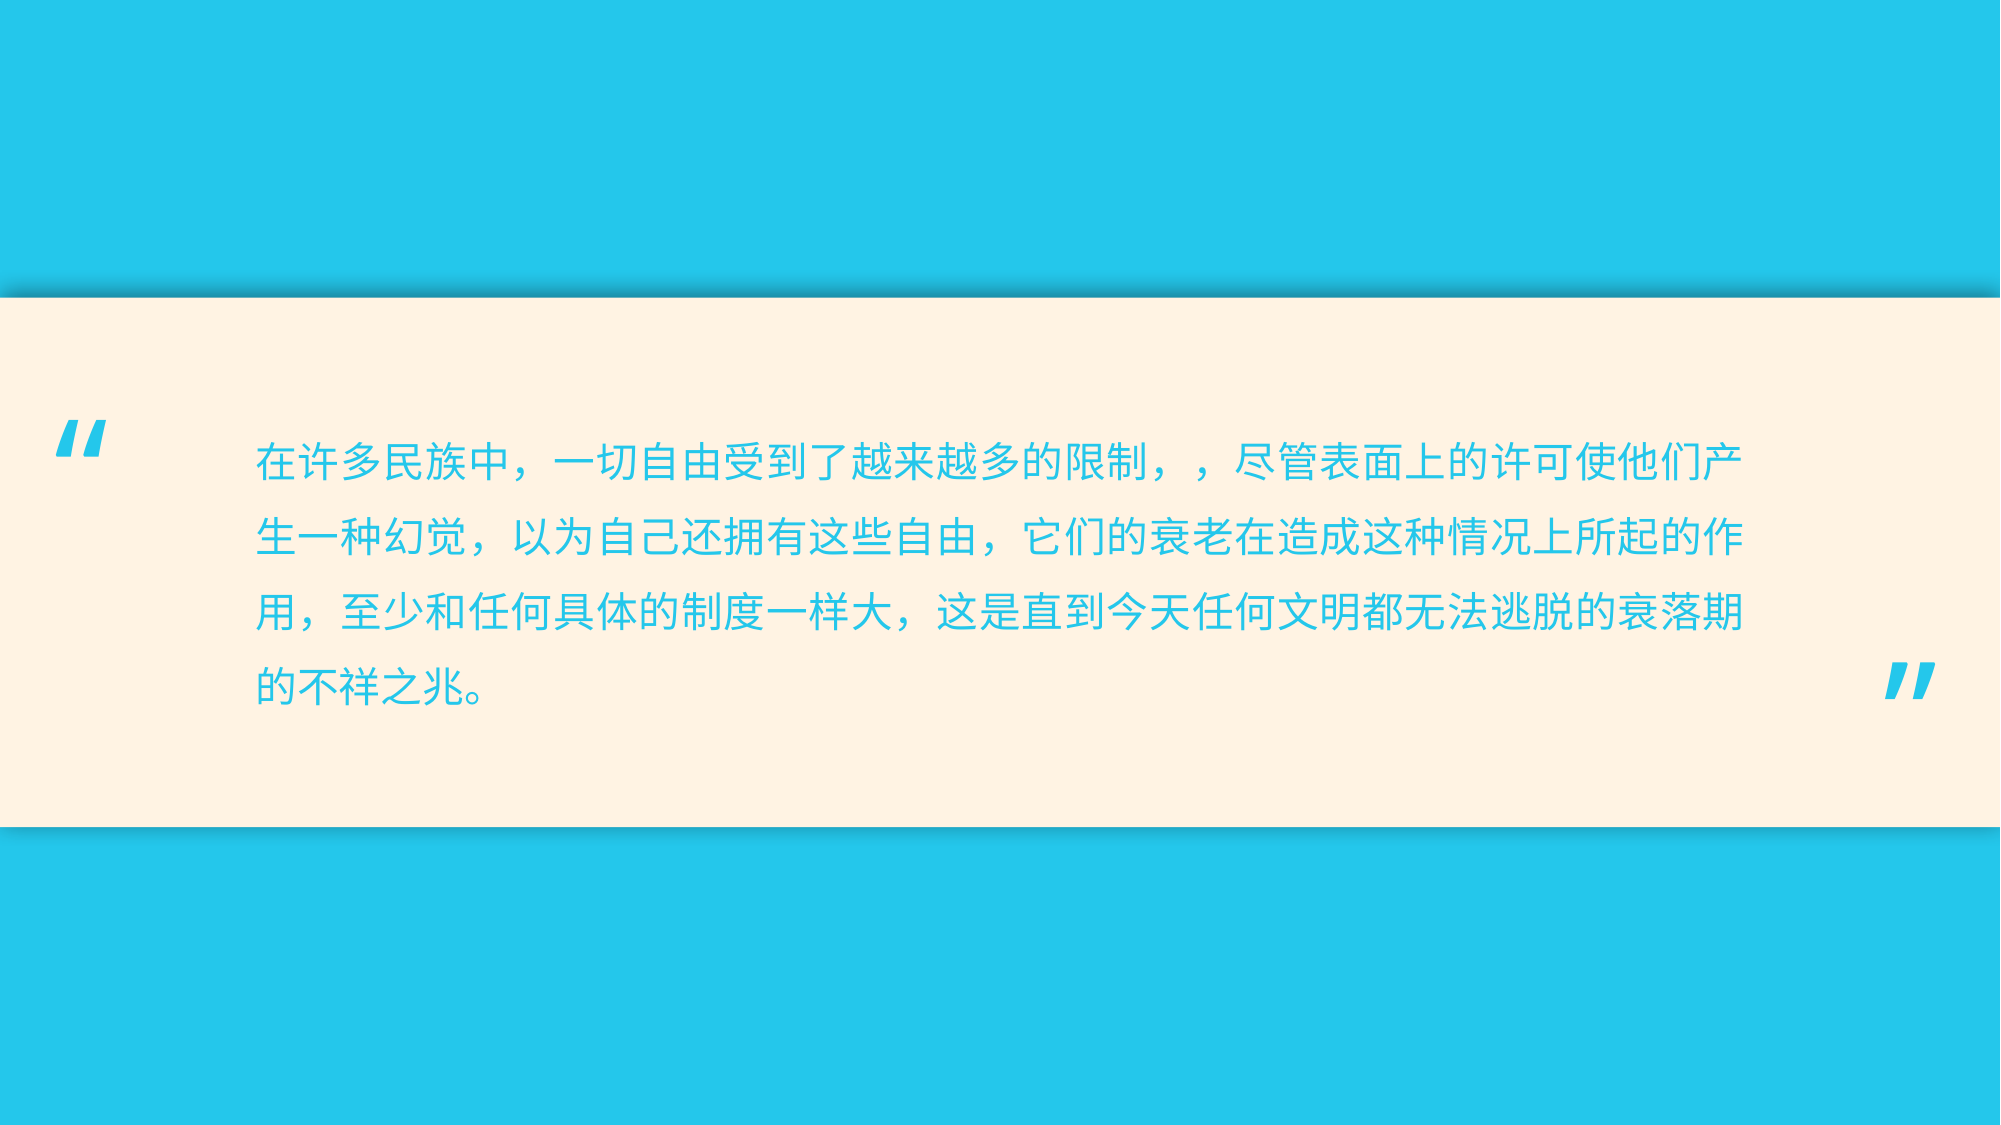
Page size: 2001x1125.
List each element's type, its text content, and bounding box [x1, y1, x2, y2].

text_box [0, 297, 2000, 828]
text_box “ [39, 370, 247, 566]
text_box 在许多民族中，一切自由受到了越来越多的限制，，尽管表面上的许可使他们产生一种幻觉，以为自己还拥有这些自由，它们的衰老在造成这种情况上所起的作用，至少和任何具体的制度一样大，这是直到今天任何文明都无法逃脱的衰落期的不祥之兆。 [240, 403, 1760, 719]
text_box “ [1728, 555, 1953, 750]
